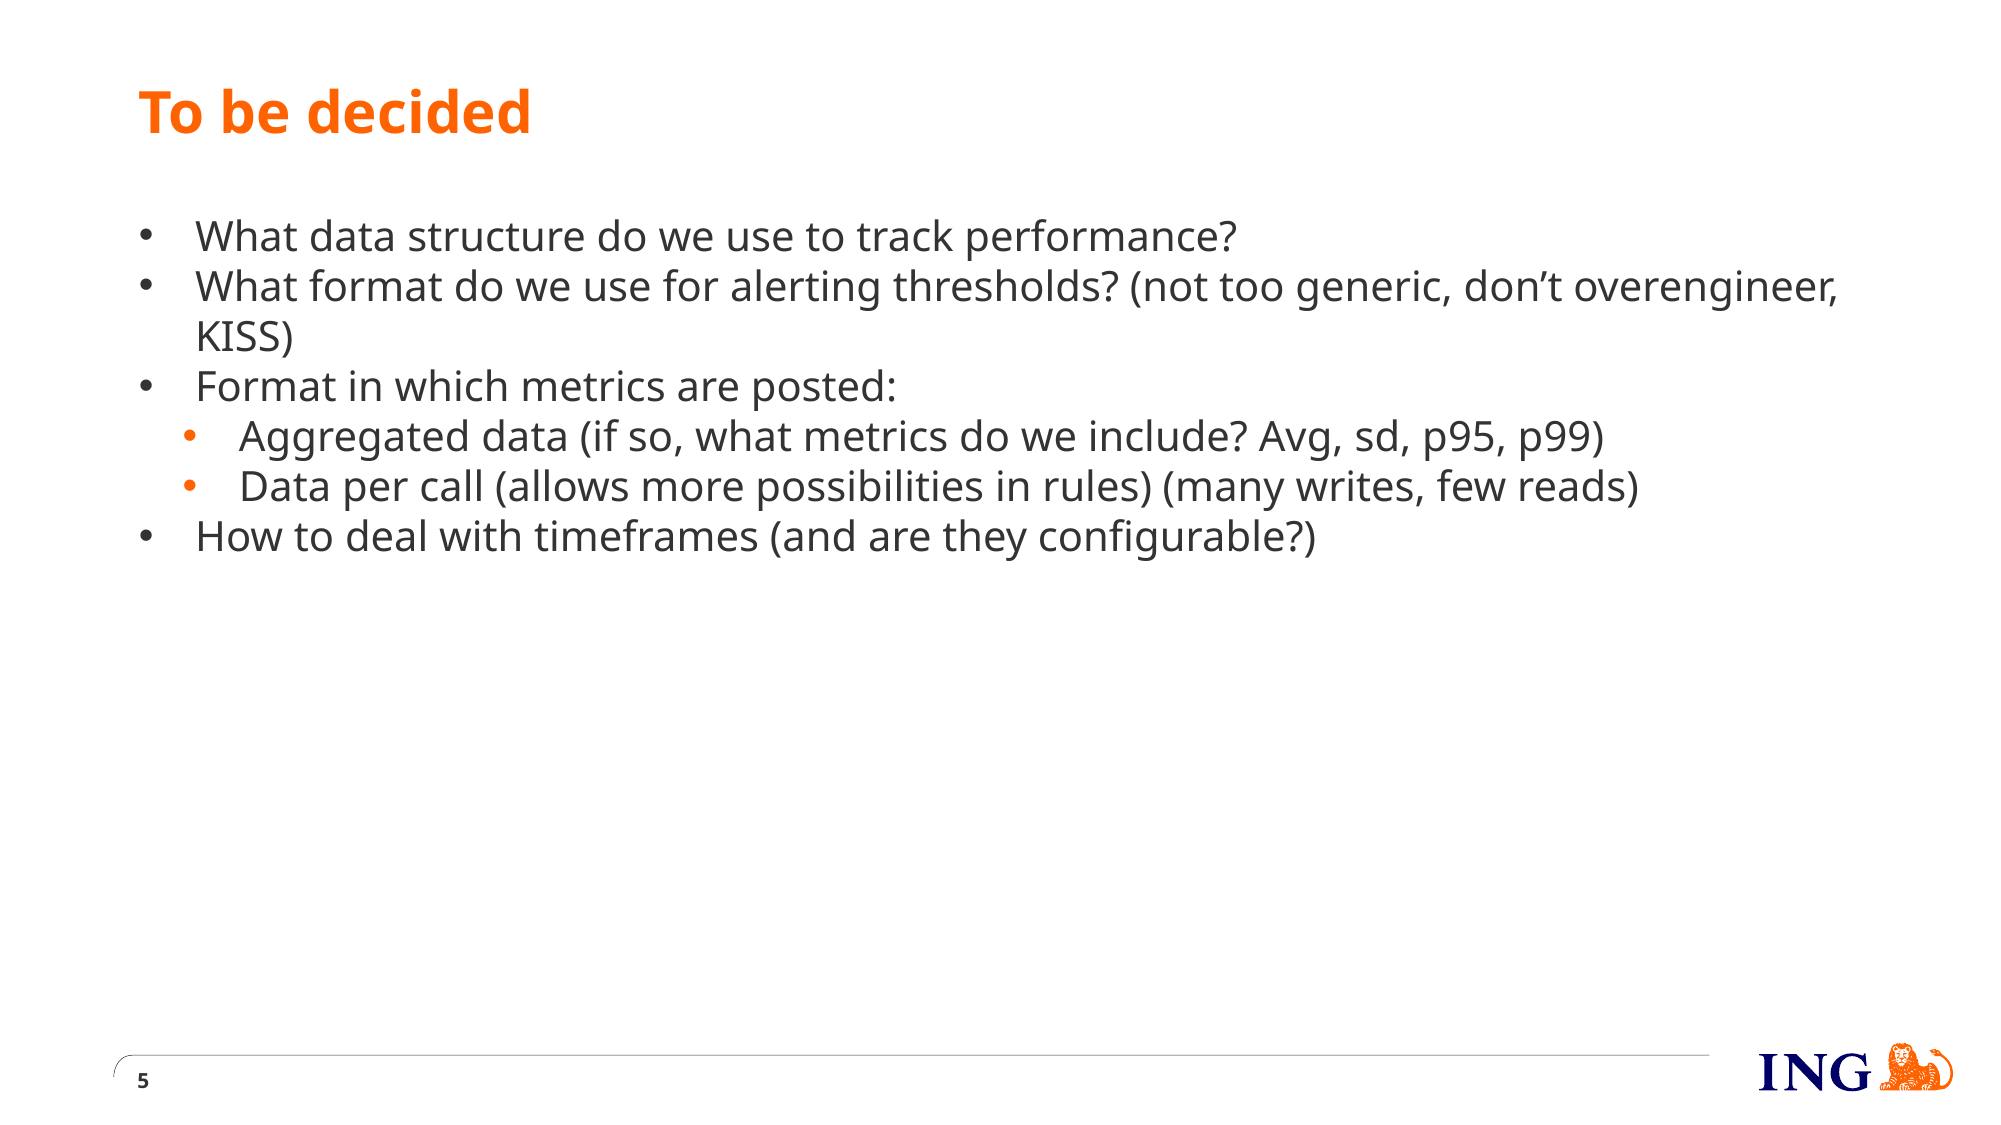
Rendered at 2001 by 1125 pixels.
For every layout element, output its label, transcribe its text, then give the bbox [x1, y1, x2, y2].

title To be decided [138, 46, 1860, 187]
list What data structure do we use to track performance? What format do we use for alerting thresholds? (not too generic, don’t overengineer, KISS) Format in which metrics are posted: Aggregated data (if so, what metrics do we include? Avg, sd, p95, p99) Data per call (allows more possibilities in rules) (many writes, few reads) How to deal with timeframes (and are they configurable?) [138, 209, 1860, 1018]
slide_number 5 [137, 1066, 219, 1097]
